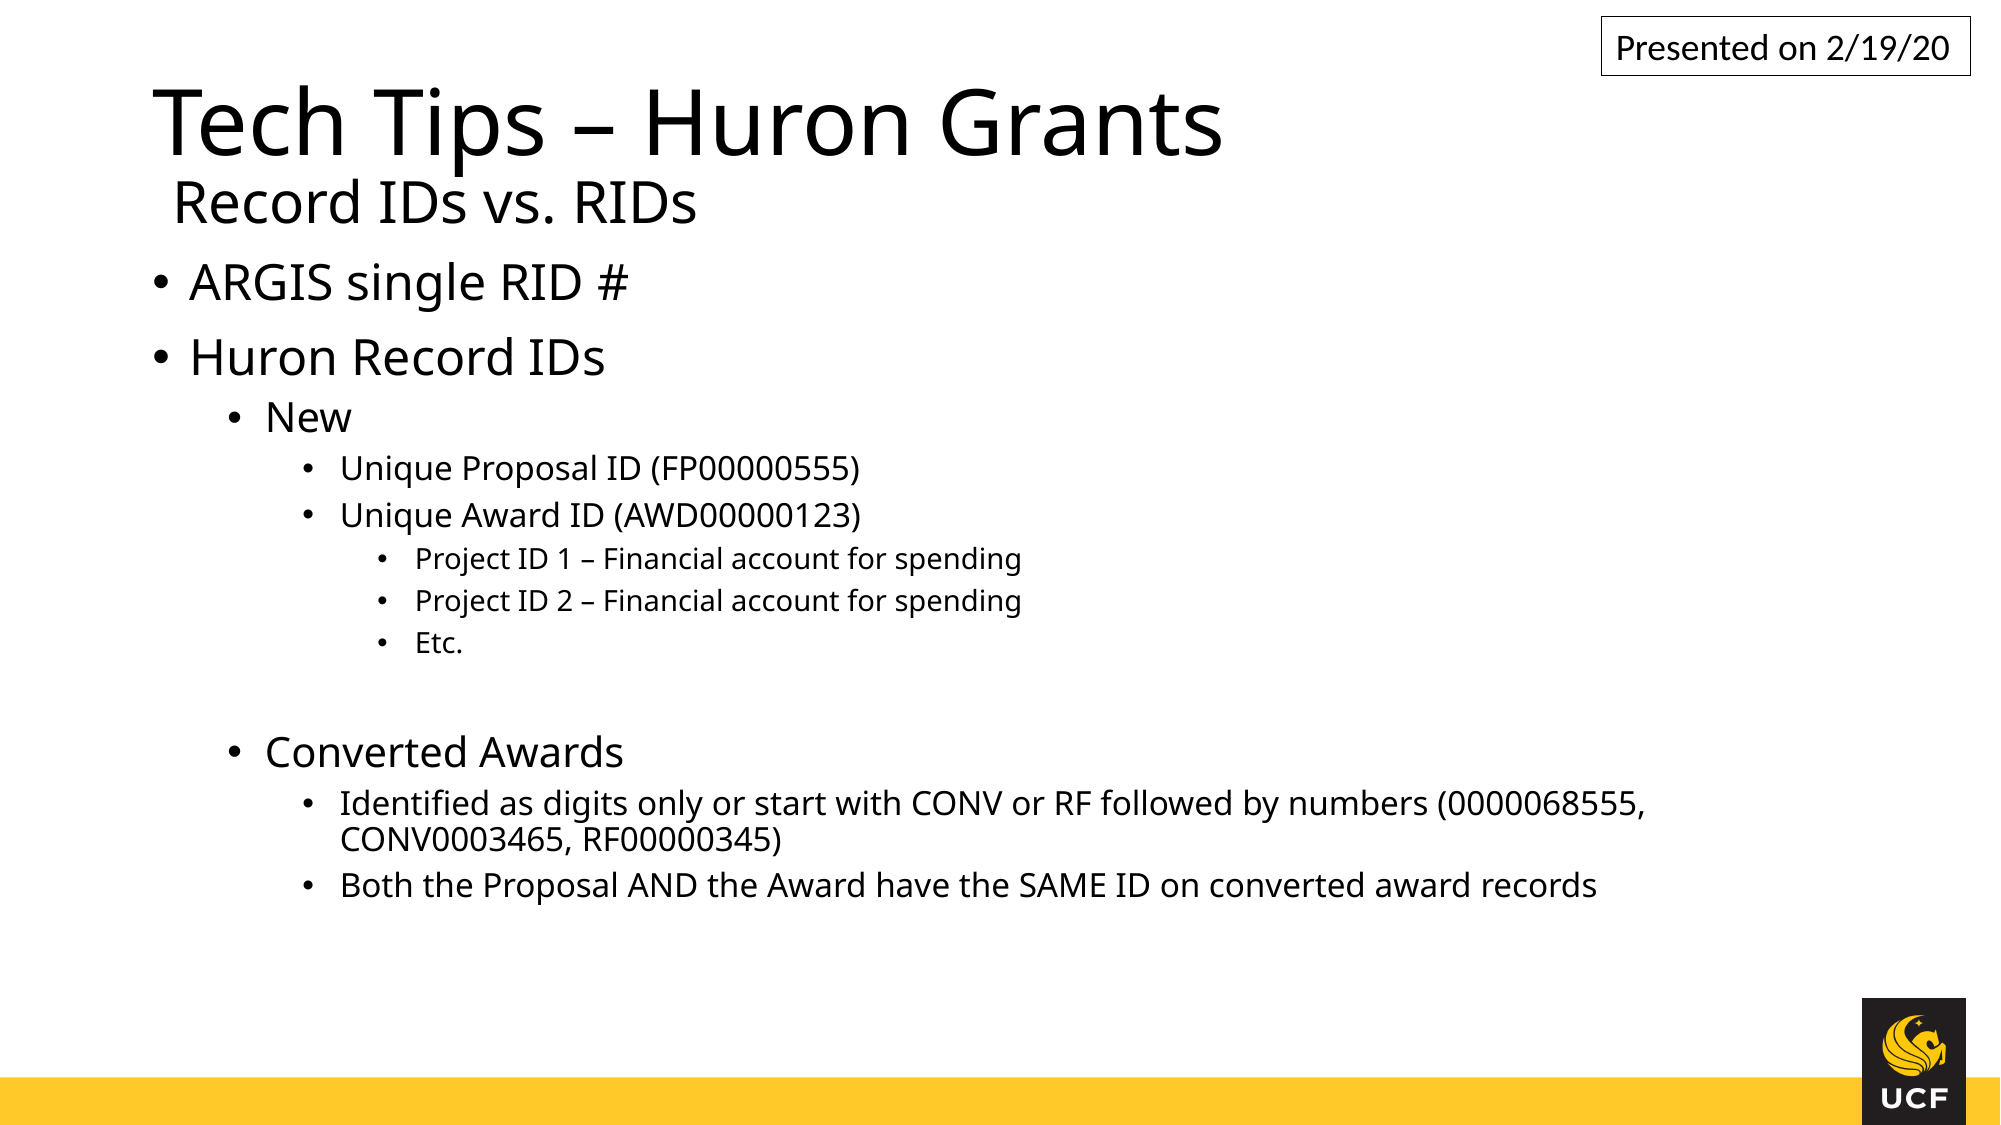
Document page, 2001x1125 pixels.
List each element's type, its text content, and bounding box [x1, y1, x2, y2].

title Tech Tips – Huron Grants [137, 59, 1863, 192]
picture [1862, 998, 1966, 1125]
text_box Record IDs vs. RIDs [157, 139, 1830, 271]
text_box Presented on 2/19/20 [1601, 16, 1971, 76]
list ARGIS single RID # Huron Record IDs New Unique Proposal ID (FP00000555) Unique Award ID (AWD00000123) Project ID 1 – Financial account for spending Project ID 2 – Financial account for spending Etc. Converted Awards Identified as digits only or start with CONV or RF followed by numbers (0000068555, CONV0003465, RF00000345) Both the Proposal AND the Award have the SAME ID on converted award records [137, 249, 1863, 1014]
